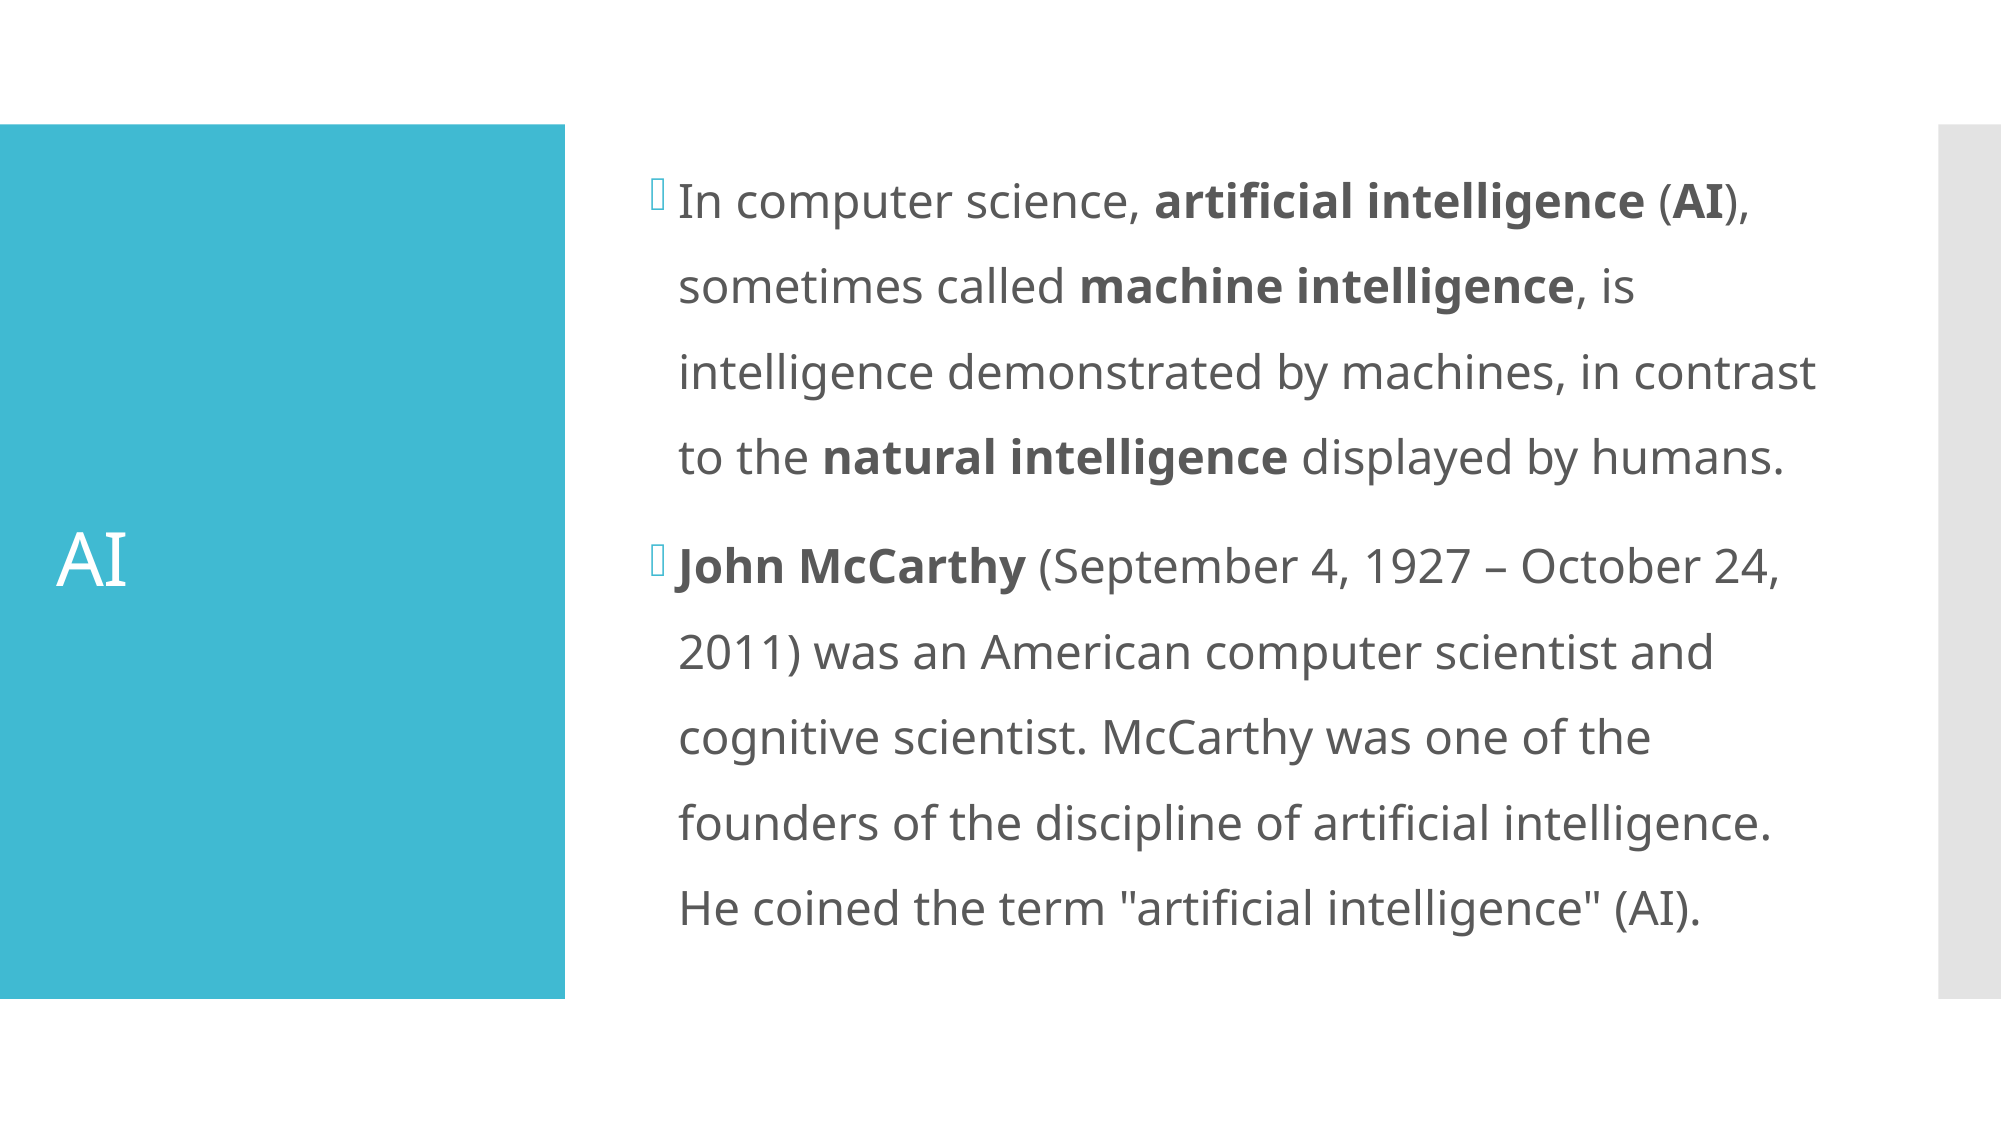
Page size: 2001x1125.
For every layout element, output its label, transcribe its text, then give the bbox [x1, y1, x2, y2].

title AI [41, 184, 525, 940]
list In computer science, artificial intelligence (AI), sometimes called machine intelligence, is intelligence demonstrated by machines, in contrast to the natural intelligence displayed by humans. John McCarthy (September 4, 1927 – October 24, 2011) was an American computer scientist and cognitive scientist. McCarthy was one of the founders of the discipline of artificial intelligence. He coined the term "artificial intelligence" (AI). [634, 95, 1835, 982]
